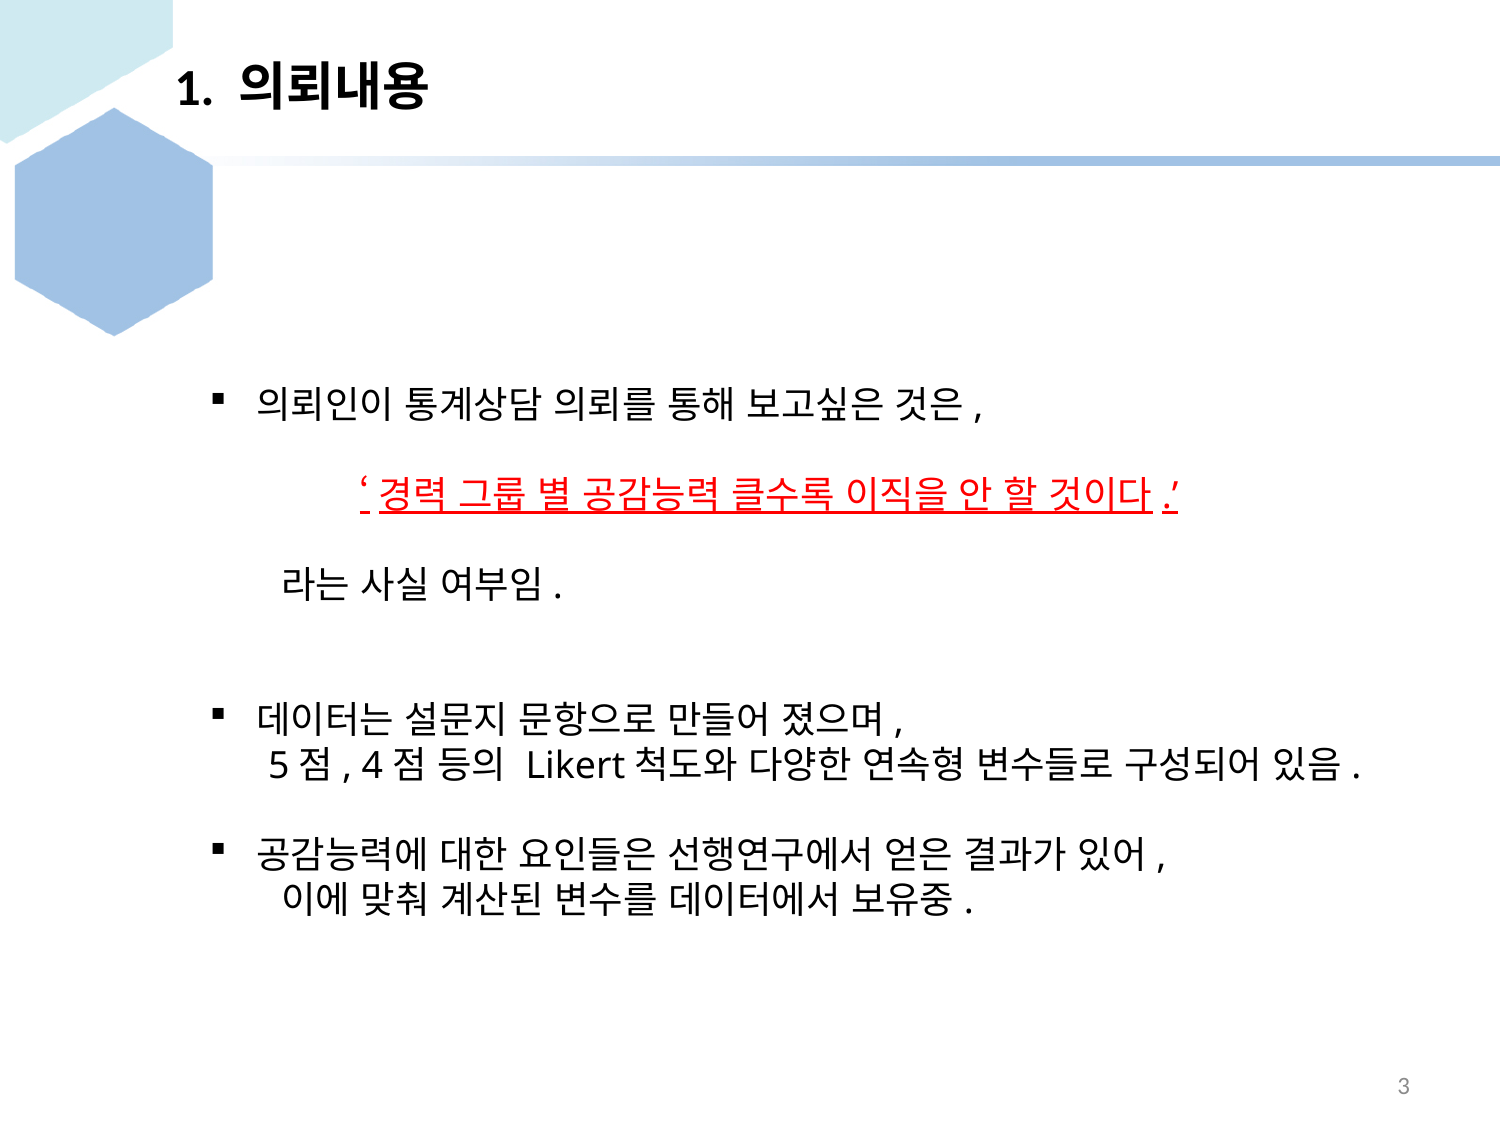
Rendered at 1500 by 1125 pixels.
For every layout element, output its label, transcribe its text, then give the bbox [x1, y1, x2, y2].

text_box 의뢰인이 통계상담 의뢰를 통해 보고싶은 것은, ‘경력 그룹 별 공감능력 클수록 이직을 안 할 것이다.’ 라는 사실 여부임. 데이터는 설문지 문항으로 만들어 졌으며, 5점, 4점 등의 Likert척도와 다양한 연속형 변수들로 구성되어 있음. 공감능력에 대한 요인들은 선행연구에서 얻은 결과가 있어, 이에 맞춰 계산된 변수를 데이터에서 보유중. [194, 373, 1400, 929]
slide_number 3 [1074, 1066, 1425, 1103]
picture [0, 0, 1500, 1125]
title 1. 의뢰내용 [159, 19, 1322, 150]
